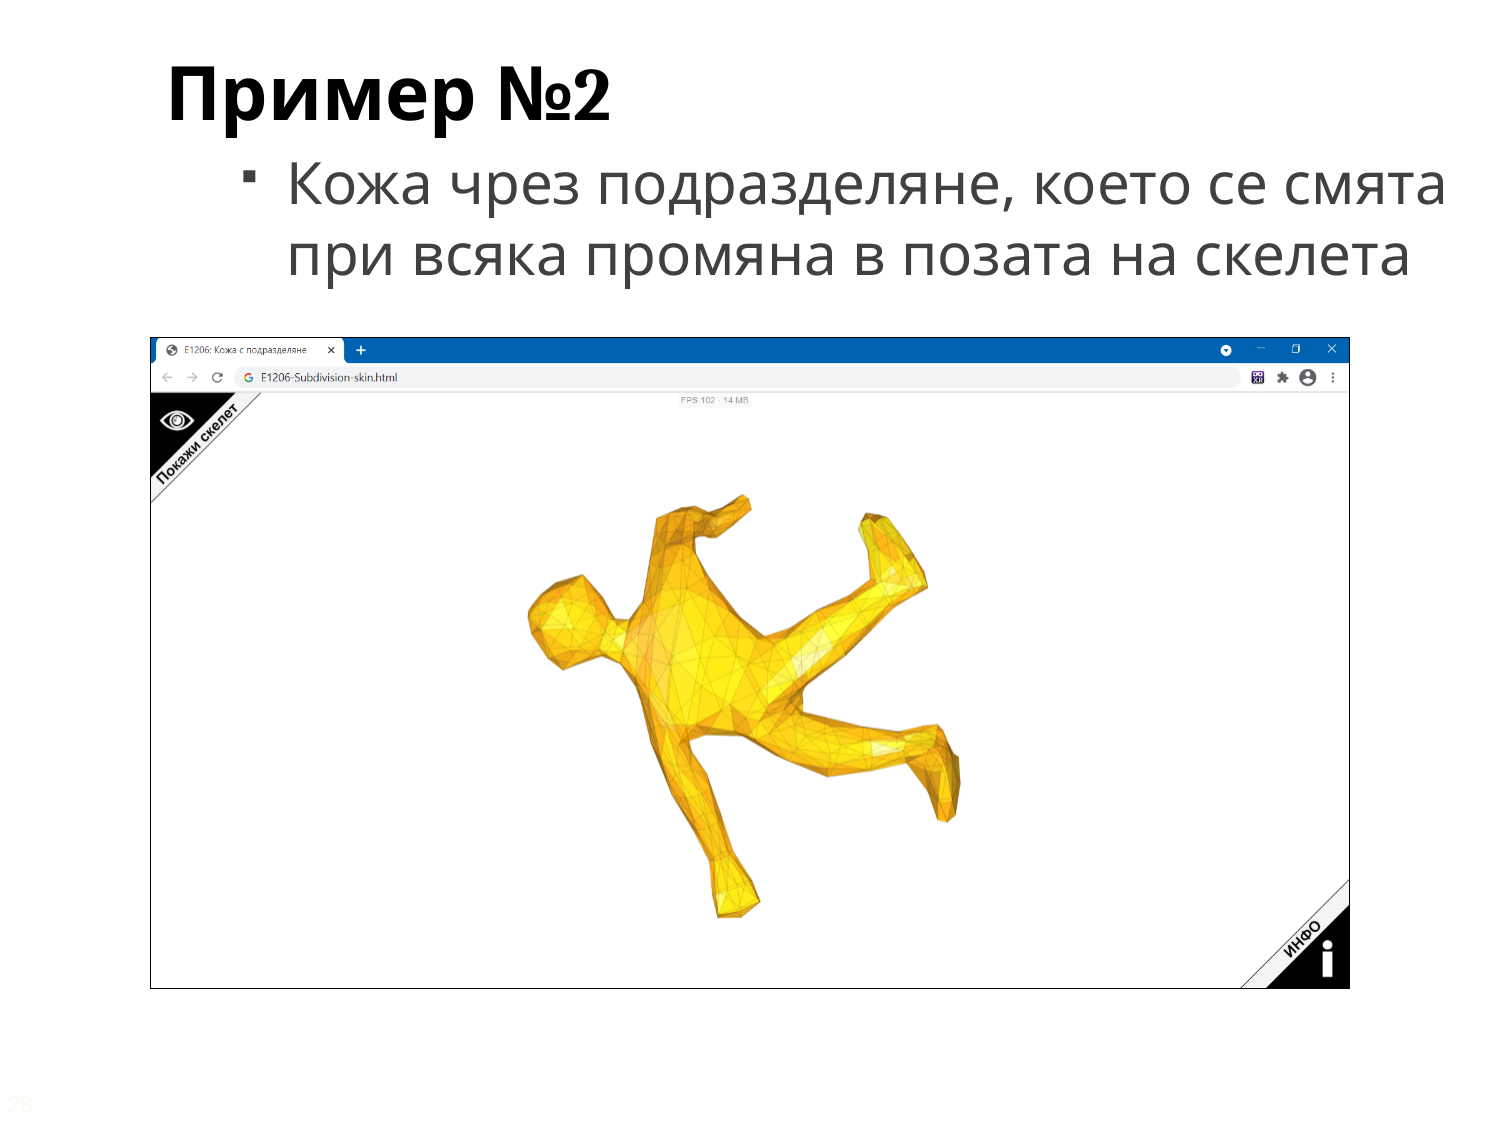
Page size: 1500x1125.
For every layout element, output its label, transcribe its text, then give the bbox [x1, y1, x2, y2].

picture [149, 337, 1351, 989]
list Пример №2 Кожа чрез подразделяне, което се смята при всяка промяна в позата на скелета [150, 37, 1488, 1113]
